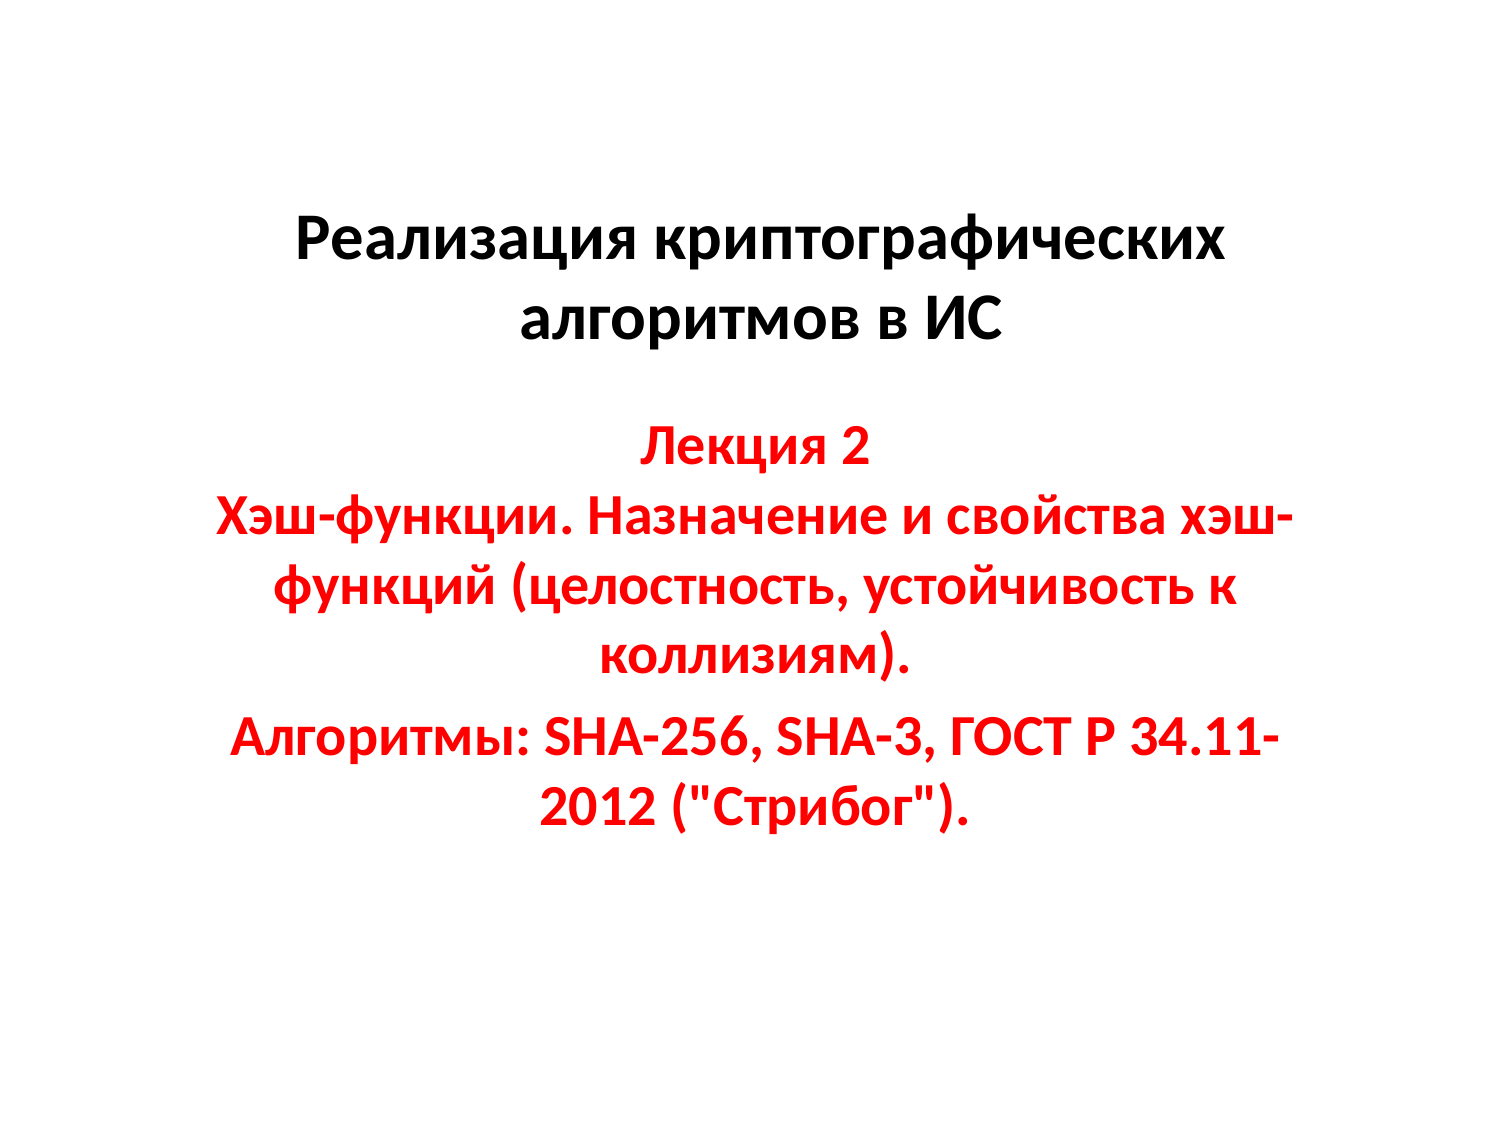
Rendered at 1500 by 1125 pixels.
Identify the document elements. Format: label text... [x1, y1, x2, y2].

subtitle Лекция 2 Хэш-функции. Назначение и свойства хэш-функций (целостность, устойчивость к коллизиям). Алгоритмы: SHA-256, SHA-3, ГОСТ Р 34.11-2012 ("Стрибог"). [183, 338, 1329, 846]
title Реализация криптографических алгоритмов в ИС [123, 137, 1399, 409]
